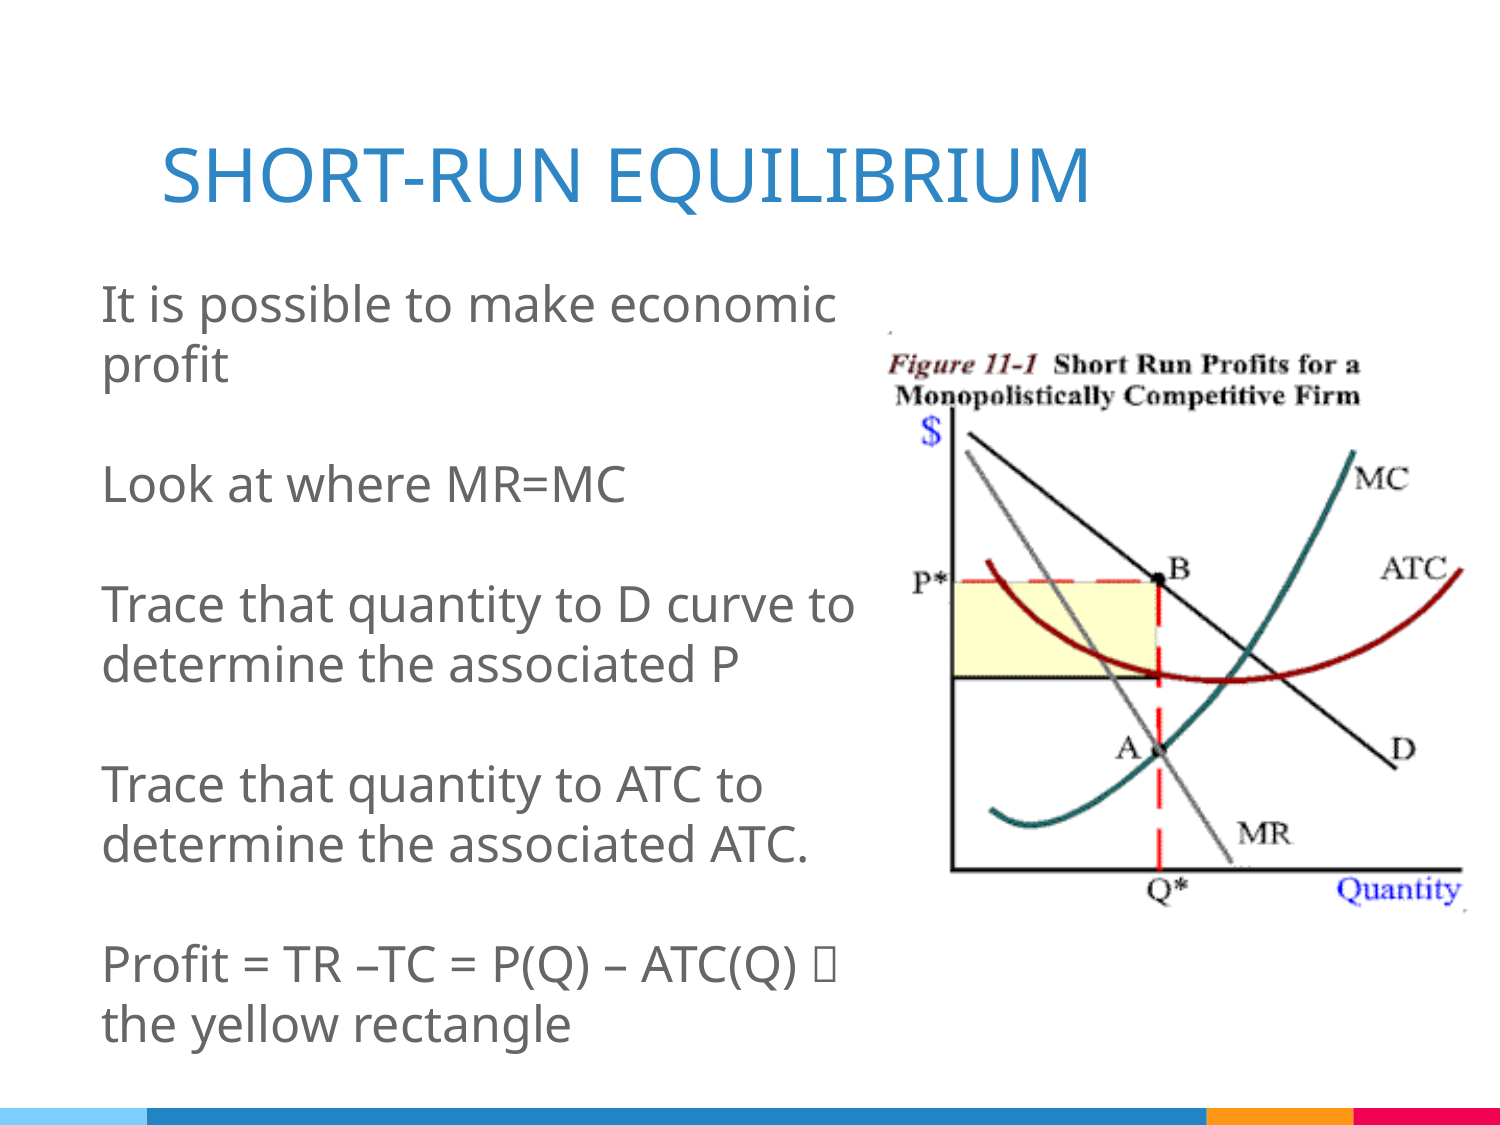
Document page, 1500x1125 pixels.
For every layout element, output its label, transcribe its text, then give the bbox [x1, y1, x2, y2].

list It is possible to make economic profit Look at where MR=MC Trace that quantity to D curve to determine the associated P Trace that quantity to ATC to determine the associated ATC. Profit = TR –TC = P(Q) – ATC(Q)  the yellow rectangle [86, 257, 887, 1080]
title SHORT-RUN EQUILIBRIUM [146, 45, 1207, 233]
picture [885, 331, 1470, 916]
